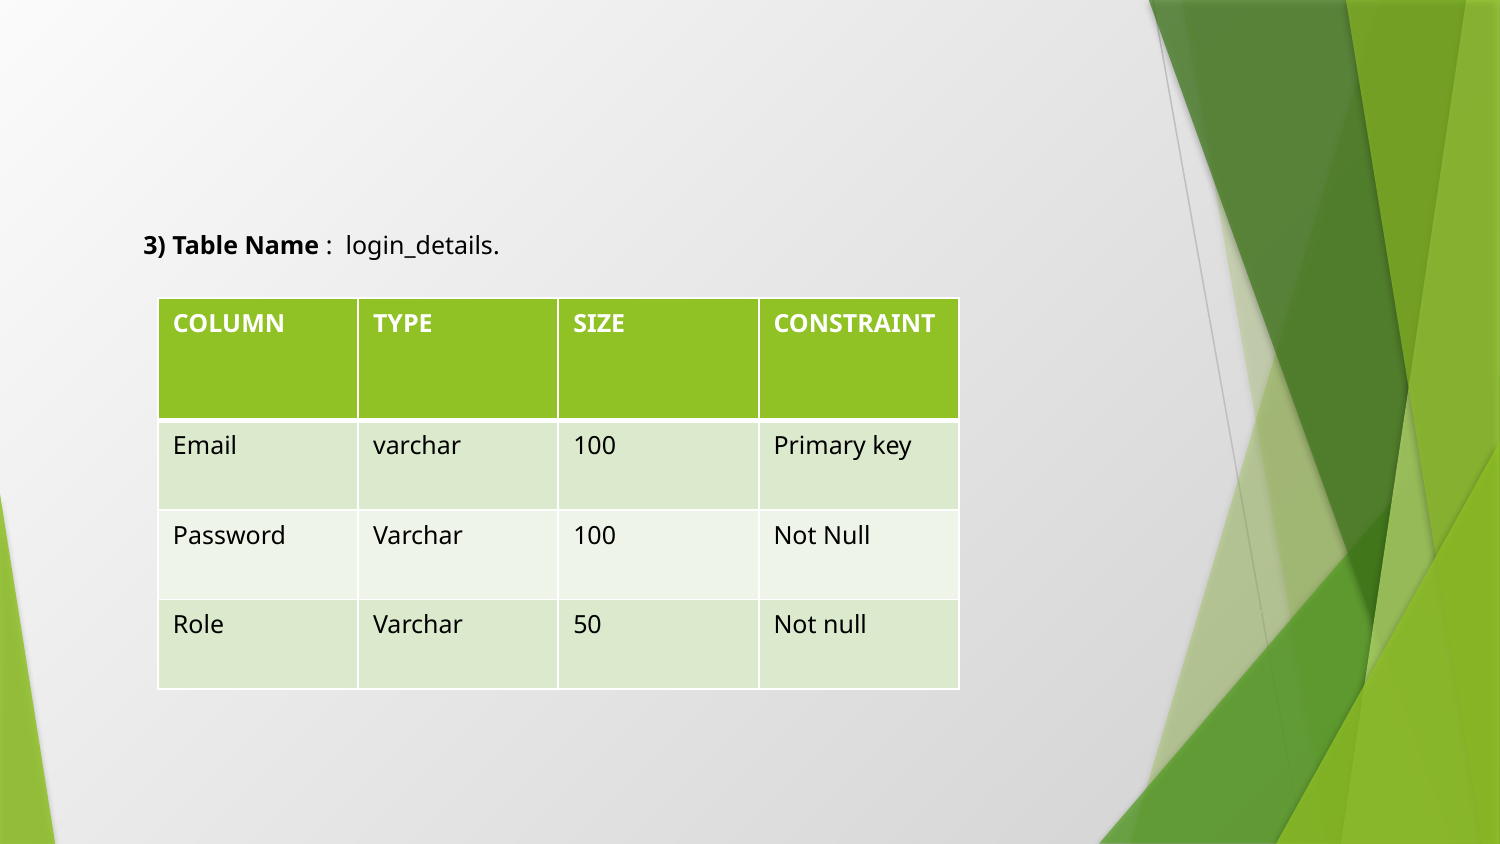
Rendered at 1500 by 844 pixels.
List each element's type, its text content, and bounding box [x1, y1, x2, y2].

table_cell 100 [559, 423, 758, 509]
table_cell 50 [559, 600, 758, 688]
table_header COLUMN [159, 299, 357, 418]
table_header SIZE [559, 299, 758, 418]
table_cell 100 [559, 511, 758, 599]
table_cell Varchar [359, 600, 557, 688]
table_header CONSTRAINT [760, 299, 958, 418]
table_header TYPE [359, 299, 557, 418]
table_cell Varchar [359, 511, 557, 599]
table_cell Email [159, 423, 357, 509]
table_cell Not null [760, 600, 958, 688]
table_cell Primary key [760, 423, 958, 509]
table_cell Password [159, 511, 357, 599]
table_cell Role [159, 600, 357, 688]
table_cell Not Null [760, 511, 958, 599]
table_cell varchar [359, 423, 557, 509]
text_box 3) Table Name : login_details. [128, 221, 516, 267]
